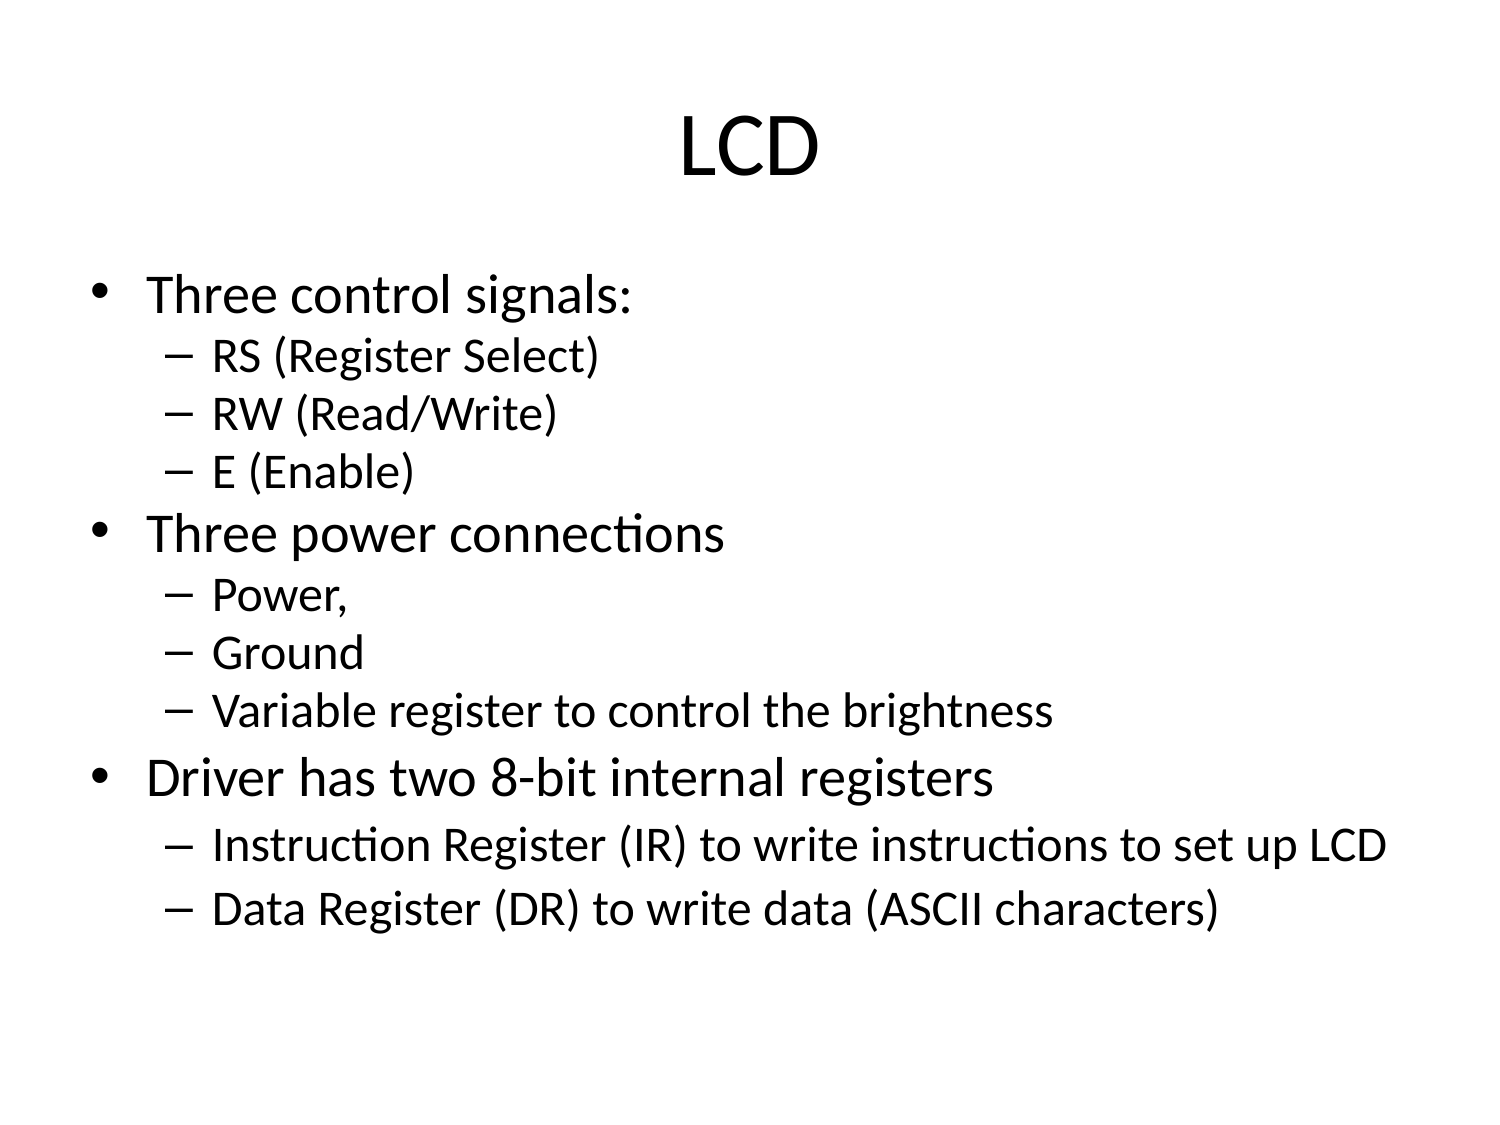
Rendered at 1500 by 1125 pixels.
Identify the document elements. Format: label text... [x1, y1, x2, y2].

title LCD [75, 45, 1425, 233]
list Three control signals: RS (Register Select) RW (Read/Write) E (Enable) Three power connections Power, Ground Variable register to control the brightness Driver has two 8-bit internal registers Instruction Register (IR) to write instructions to set up LCD Data Register (DR) to write data (ASCII characters) [75, 262, 1425, 1005]
